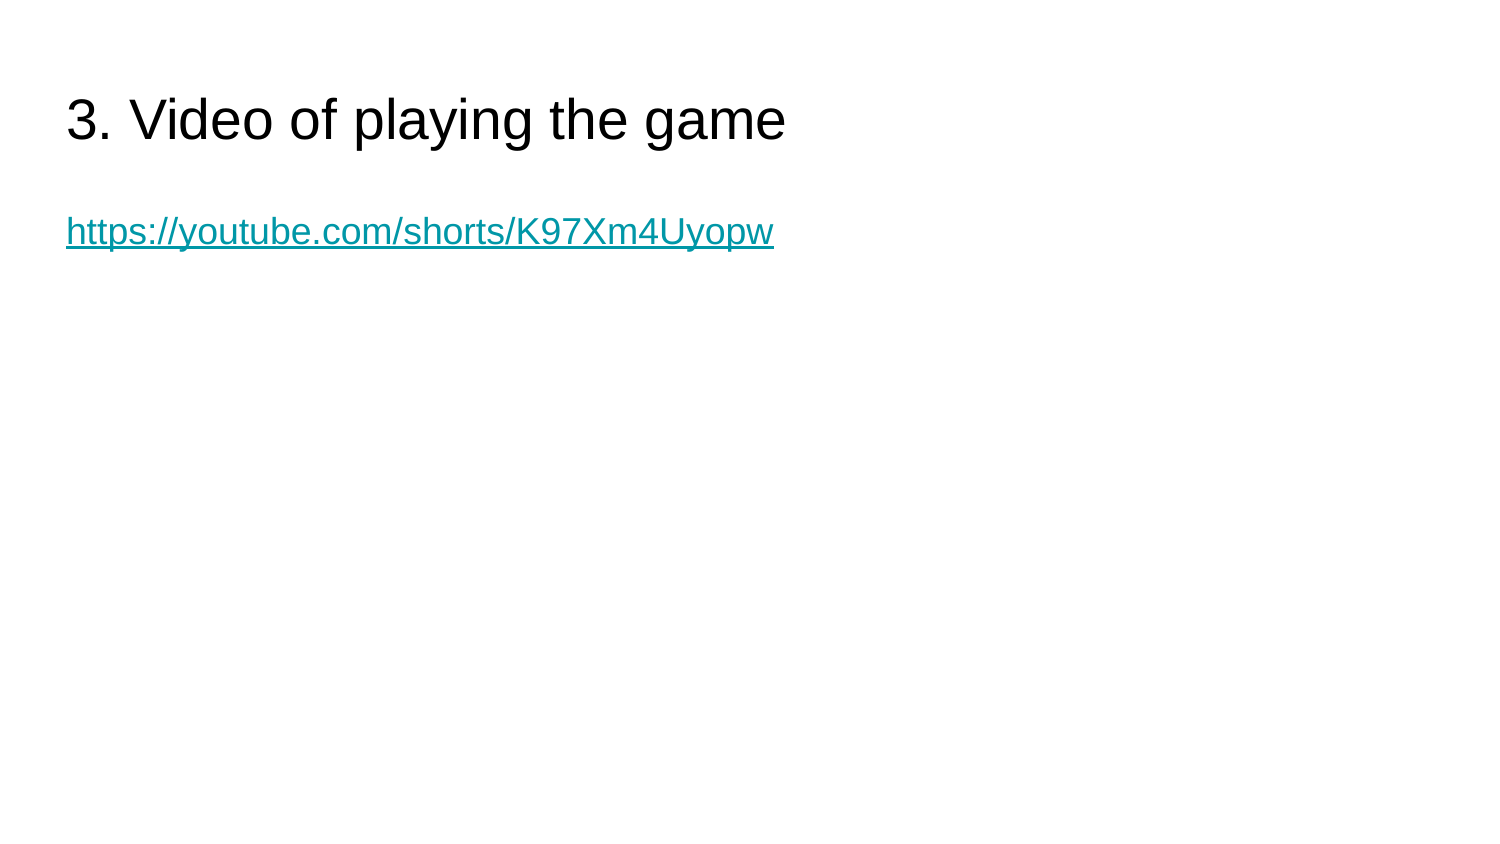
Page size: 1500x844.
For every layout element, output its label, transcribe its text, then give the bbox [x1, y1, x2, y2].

list https://youtube.com/shorts/K97Xm4Uyopw [51, 189, 1449, 750]
title 3. Video of playing the game [51, 72, 1449, 167]
